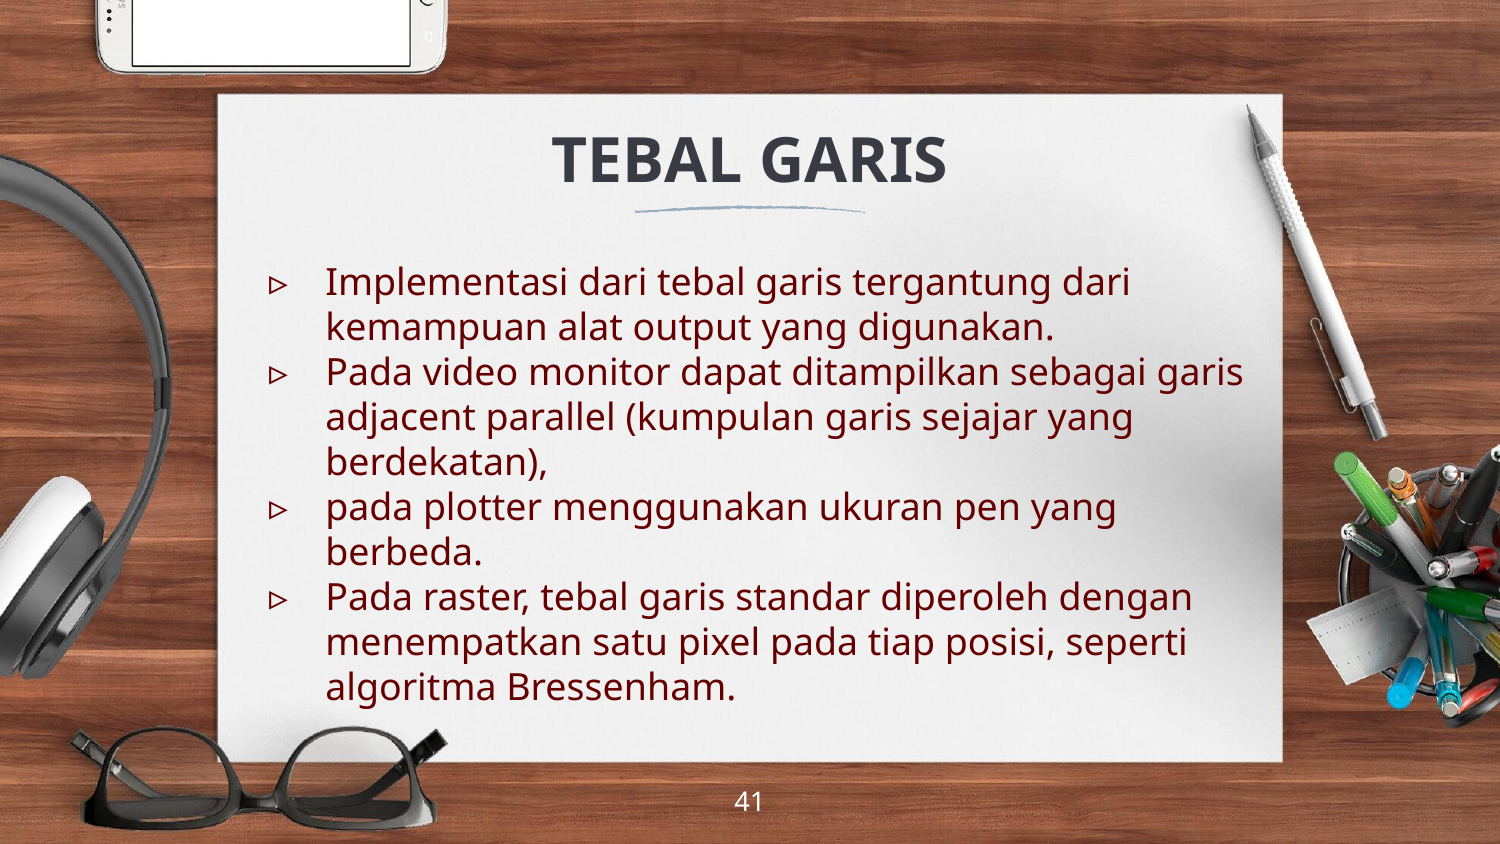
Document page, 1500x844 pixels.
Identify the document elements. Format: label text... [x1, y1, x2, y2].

text_box Implementasi dari tebal garis tergantung dari kemampuan alat output yang digunakan. Pada video monitor dapat ditampilkan sebagai garis adjacent parallel (kumpulan garis sejajar yang berdekatan), pada plotter menggunakan ukuran pen yang berbeda. Pada raster, tebal garis standar diperoleh dengan menempatkan satu pixel pada tiap posisi, seperti algoritma Bressenham. [235, 243, 1265, 683]
slide_number ‹#› [705, 762, 795, 844]
title TEBAL GARIS [267, 122, 1233, 196]
picture [0, 0, 1500, 844]
